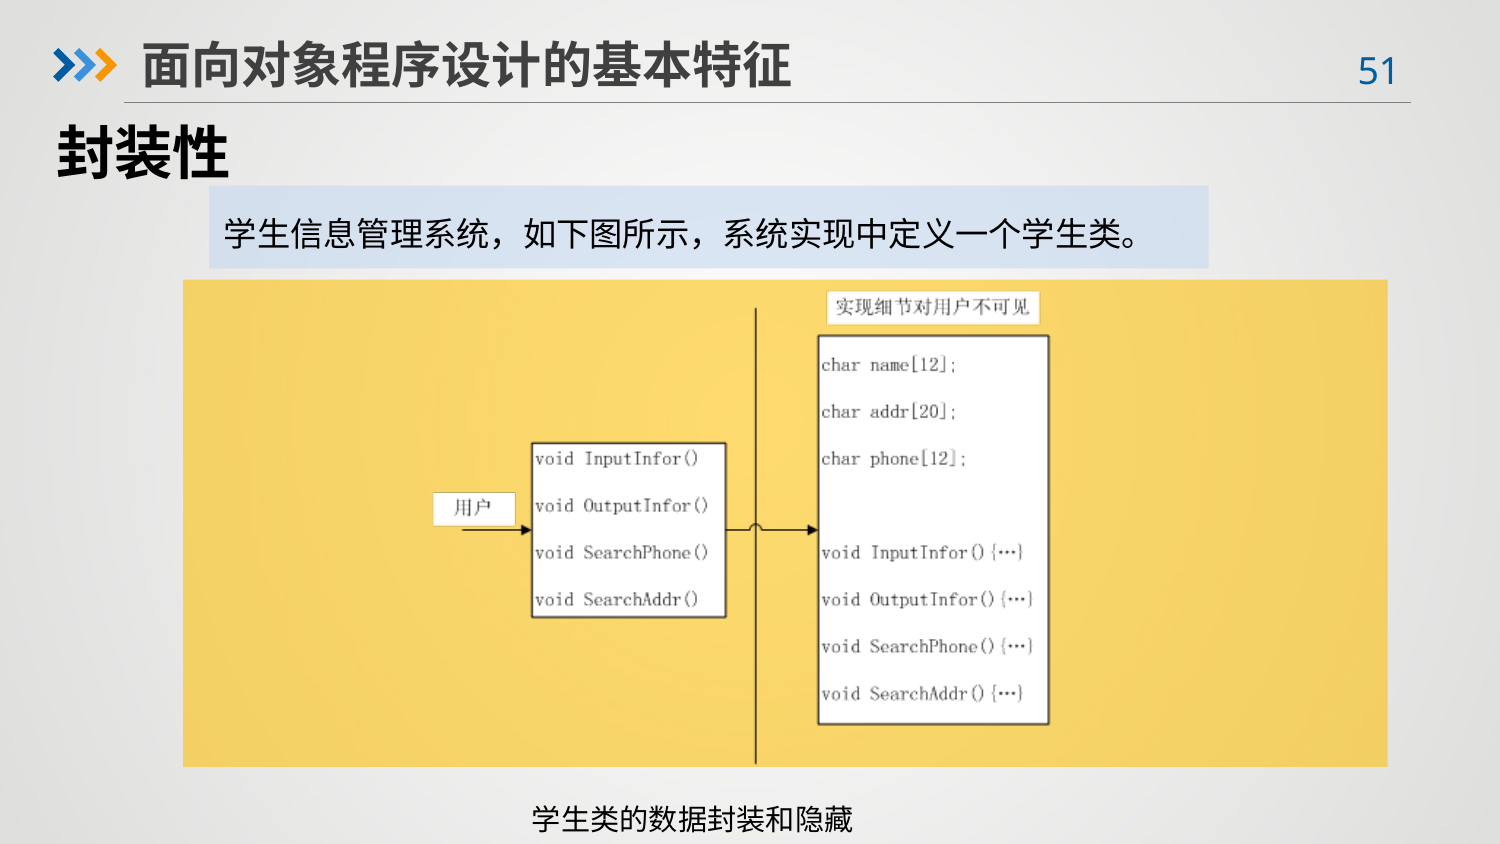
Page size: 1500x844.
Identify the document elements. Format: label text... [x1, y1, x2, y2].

text_box [181, 277, 1390, 769]
picture [0, 0, 1500, 844]
text_box [207, 184, 1211, 270]
text_box 学生信息管理系统，如下图所示，系统实现中定义一个学生类。 [209, 205, 1208, 261]
text_box 封装性 [41, 109, 1046, 194]
text_box 学生类的数据封装和隐藏 [516, 793, 869, 844]
text_box 面向对象程序设计的基本特征 [141, 32, 903, 96]
